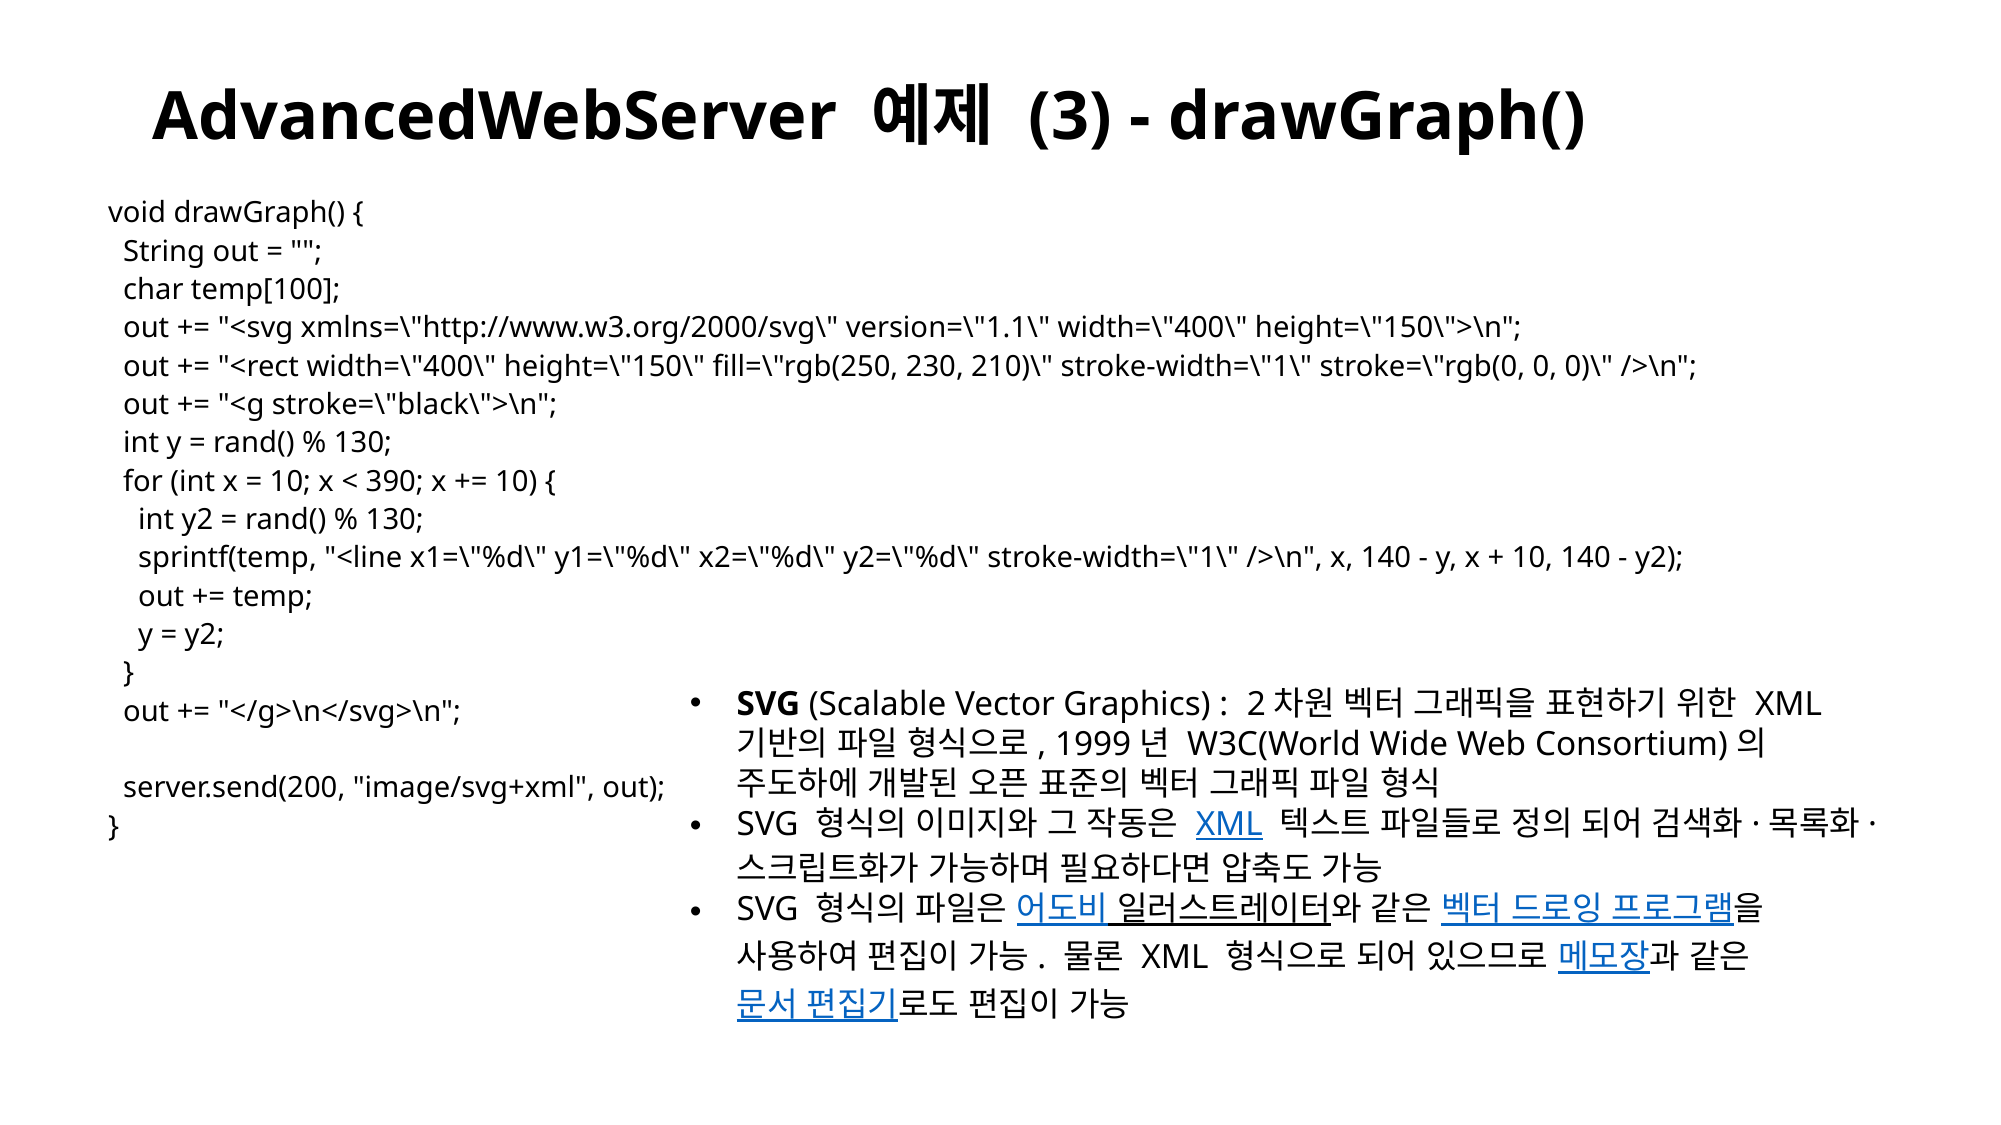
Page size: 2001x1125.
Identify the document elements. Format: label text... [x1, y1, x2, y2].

list void drawGraph() { String out = ""; char temp[100]; out += "<svg xmlns=\"http://www.w3.org/2000/svg\" version=\"1.1\" width=\"400\" height=\"150\">\n"; out += "<rect width=\"400\" height=\"150\" fill=\"rgb(250, 230, 210)\" stroke-width=\"1\" stroke=\"rgb(0, 0, 0)\" />\n"; out += "<g stroke=\"black\">\n"; int y = rand() % 130; for (int x = 10; x < 390; x += 10) { int y2 = rand() % 130; sprintf(temp, "<line x1=\"%d\" y1=\"%d\" x2=\"%d\" y2=\"%d\" stroke-width=\"1\" />\n", x, 140 - y, x + 10, 140 - y2); out += temp; y = y2; } out += "</g>\n</svg>\n"; server.send(200, "image/svg+xml", out); } [93, 201, 1931, 1014]
text_box SVG (Scalable Vector Graphics) : 2차원 벡터 그래픽을 표현하기 위한 XML 기반의 파일 형식으로, 1999년 W3C(World Wide Web Consortium)의 주도하에 개발된 오픈 표준의 벡터 그래픽 파일 형식 SVG 형식의 이미지와 그 작동은 XML 텍스트 파일들로 정의 되어 검색화·목록화·스크립트화가 가능하며 필요하다면 압축도 가능 SVG 형식의 파일은 어도비 일러스트레이터와 같은 벡터 드로잉 프로그램을 사용하여 편집이 가능. 물론 XML 형식으로 되어 있으므로 메모장과 같은 문서 편집기로도 편집이 가능 [674, 675, 1903, 1039]
title AdvancedWebServer 예제 (3) - drawGraph() [137, 59, 1863, 177]
